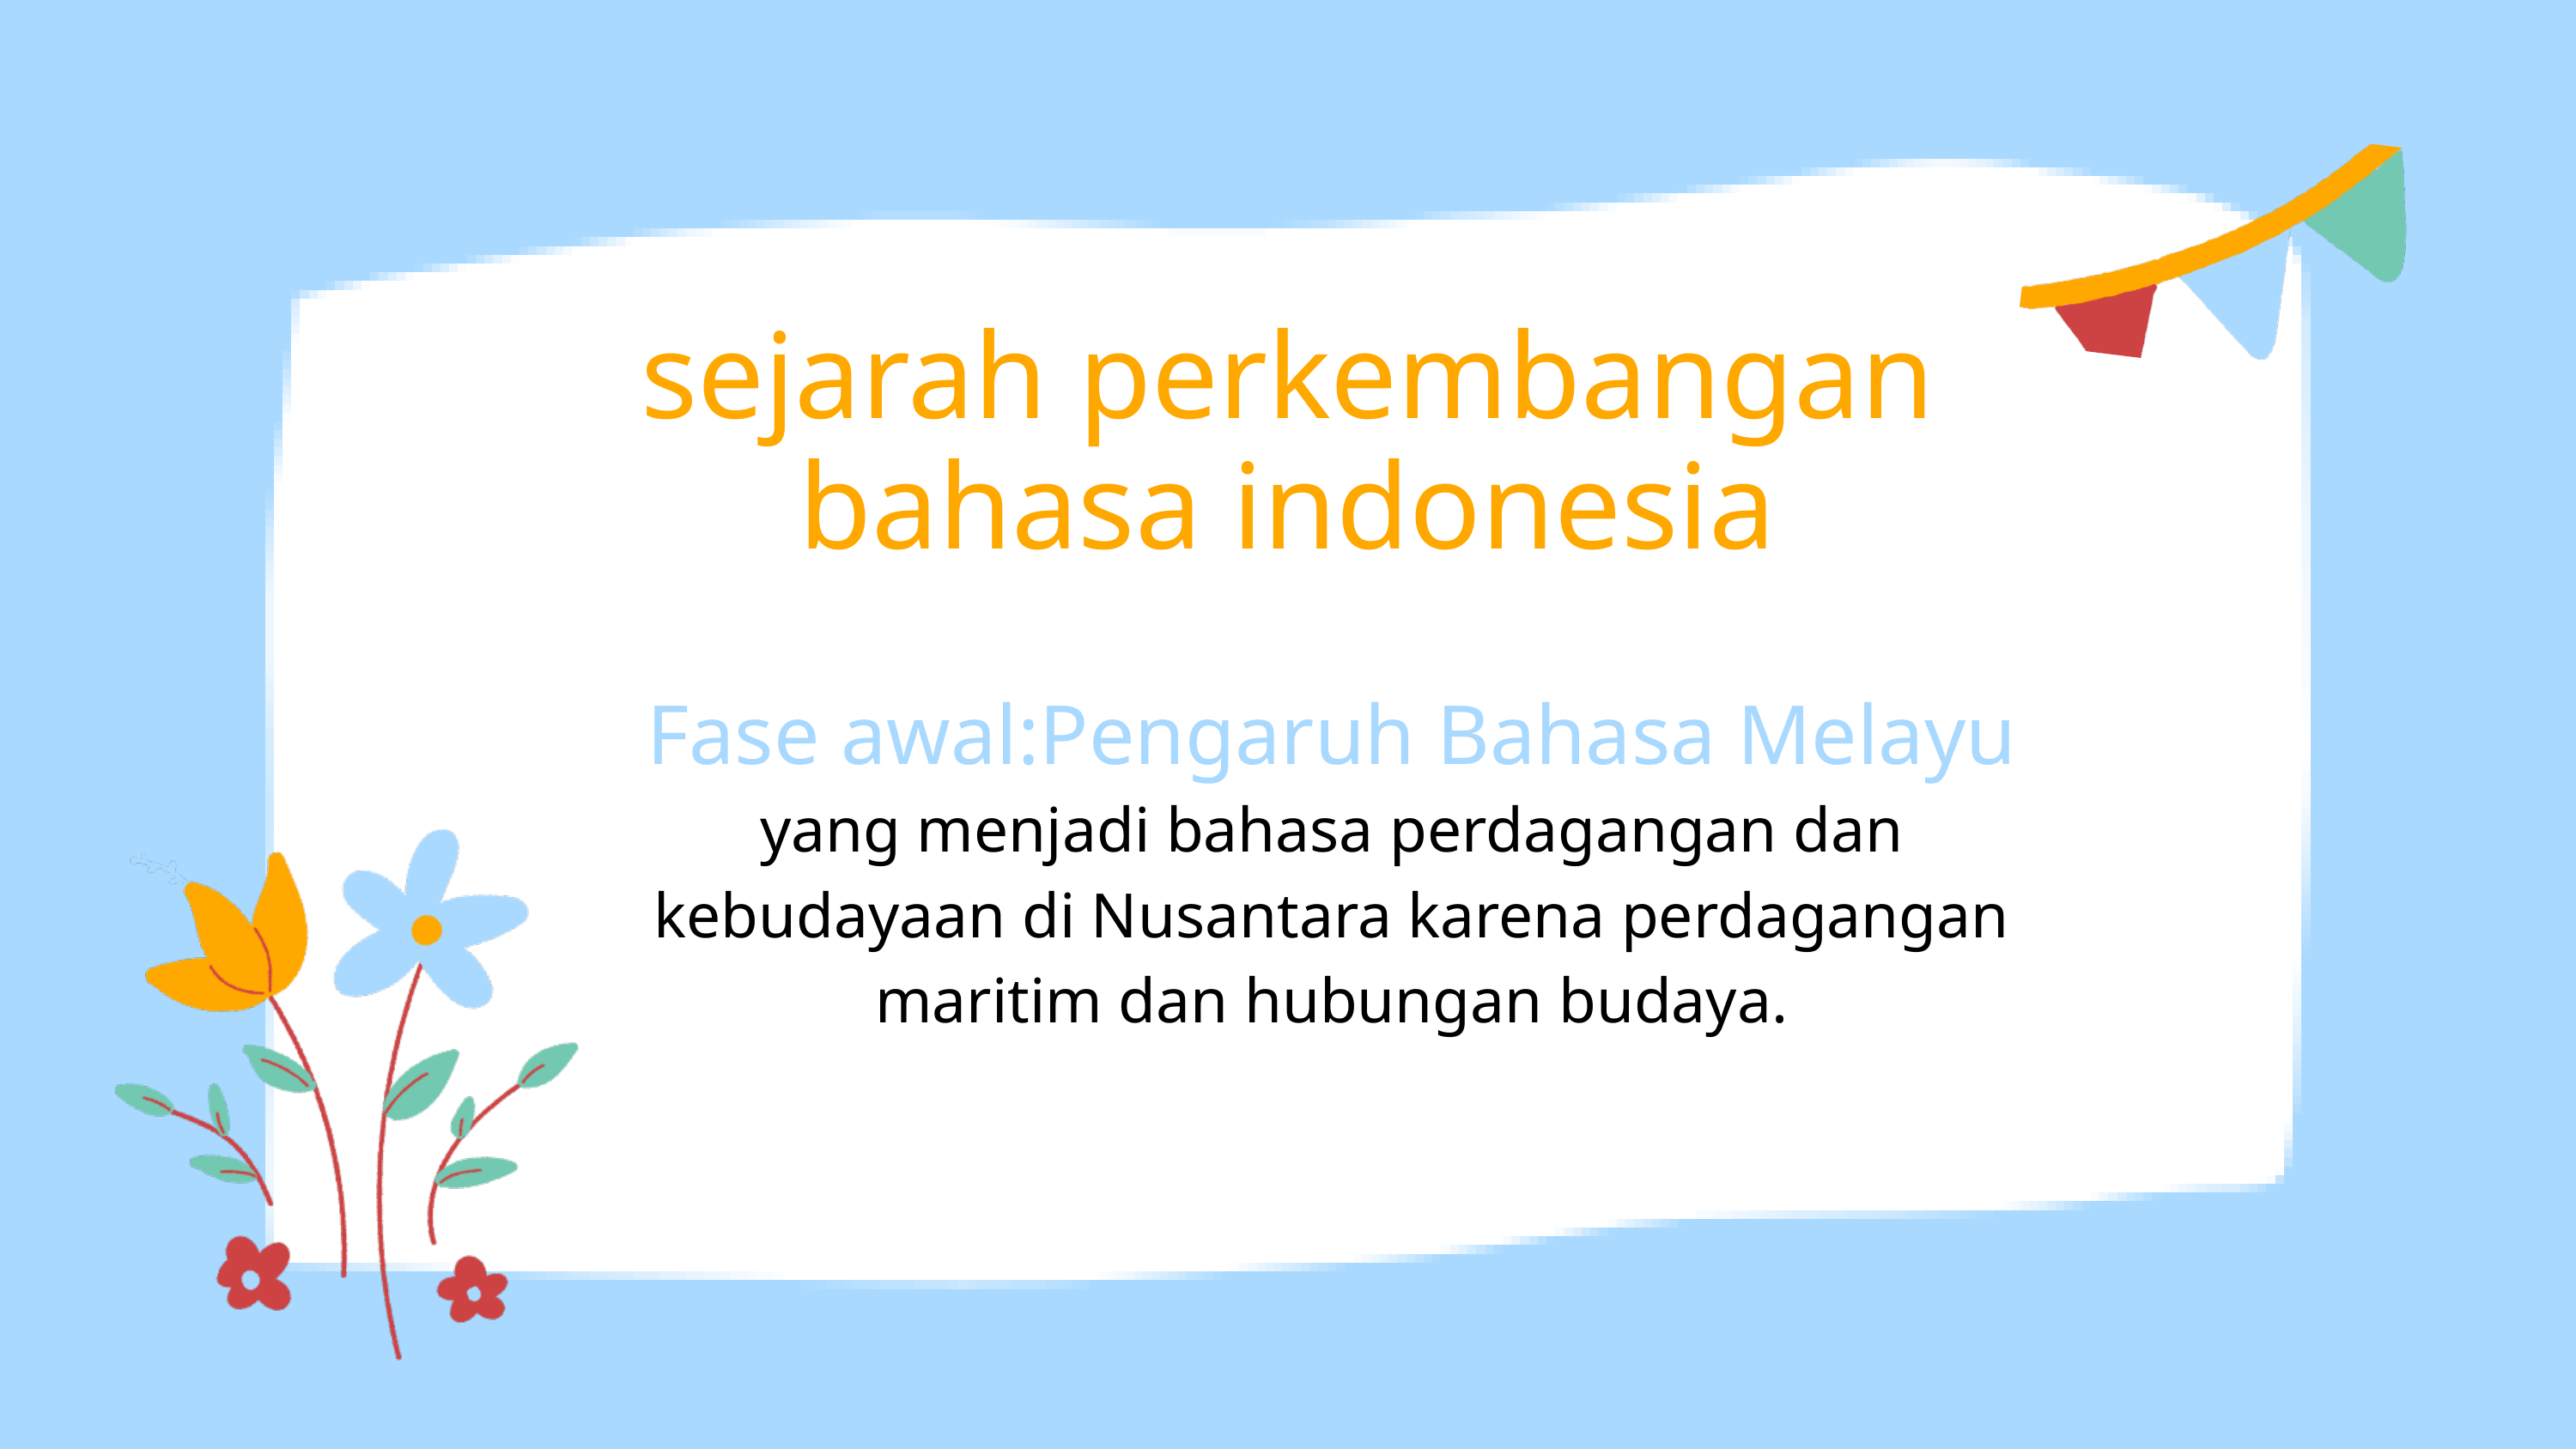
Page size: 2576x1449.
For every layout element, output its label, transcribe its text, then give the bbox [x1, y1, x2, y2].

text_box [2020, 103, 2431, 391]
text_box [526, 305, 2050, 669]
text_box [114, 829, 579, 1361]
text_box [579, 348, 2311, 1290]
text_box Fase awal:Pengaruh Bahasa Melayu [588, 666, 2075, 781]
text_box yang menjadi bahasa perdagangan dan kebudayaan di Nusantara karena perdagangan maritim dan hubungan budaya. [578, 779, 2086, 1036]
text_box [265, 159, 2038, 829]
